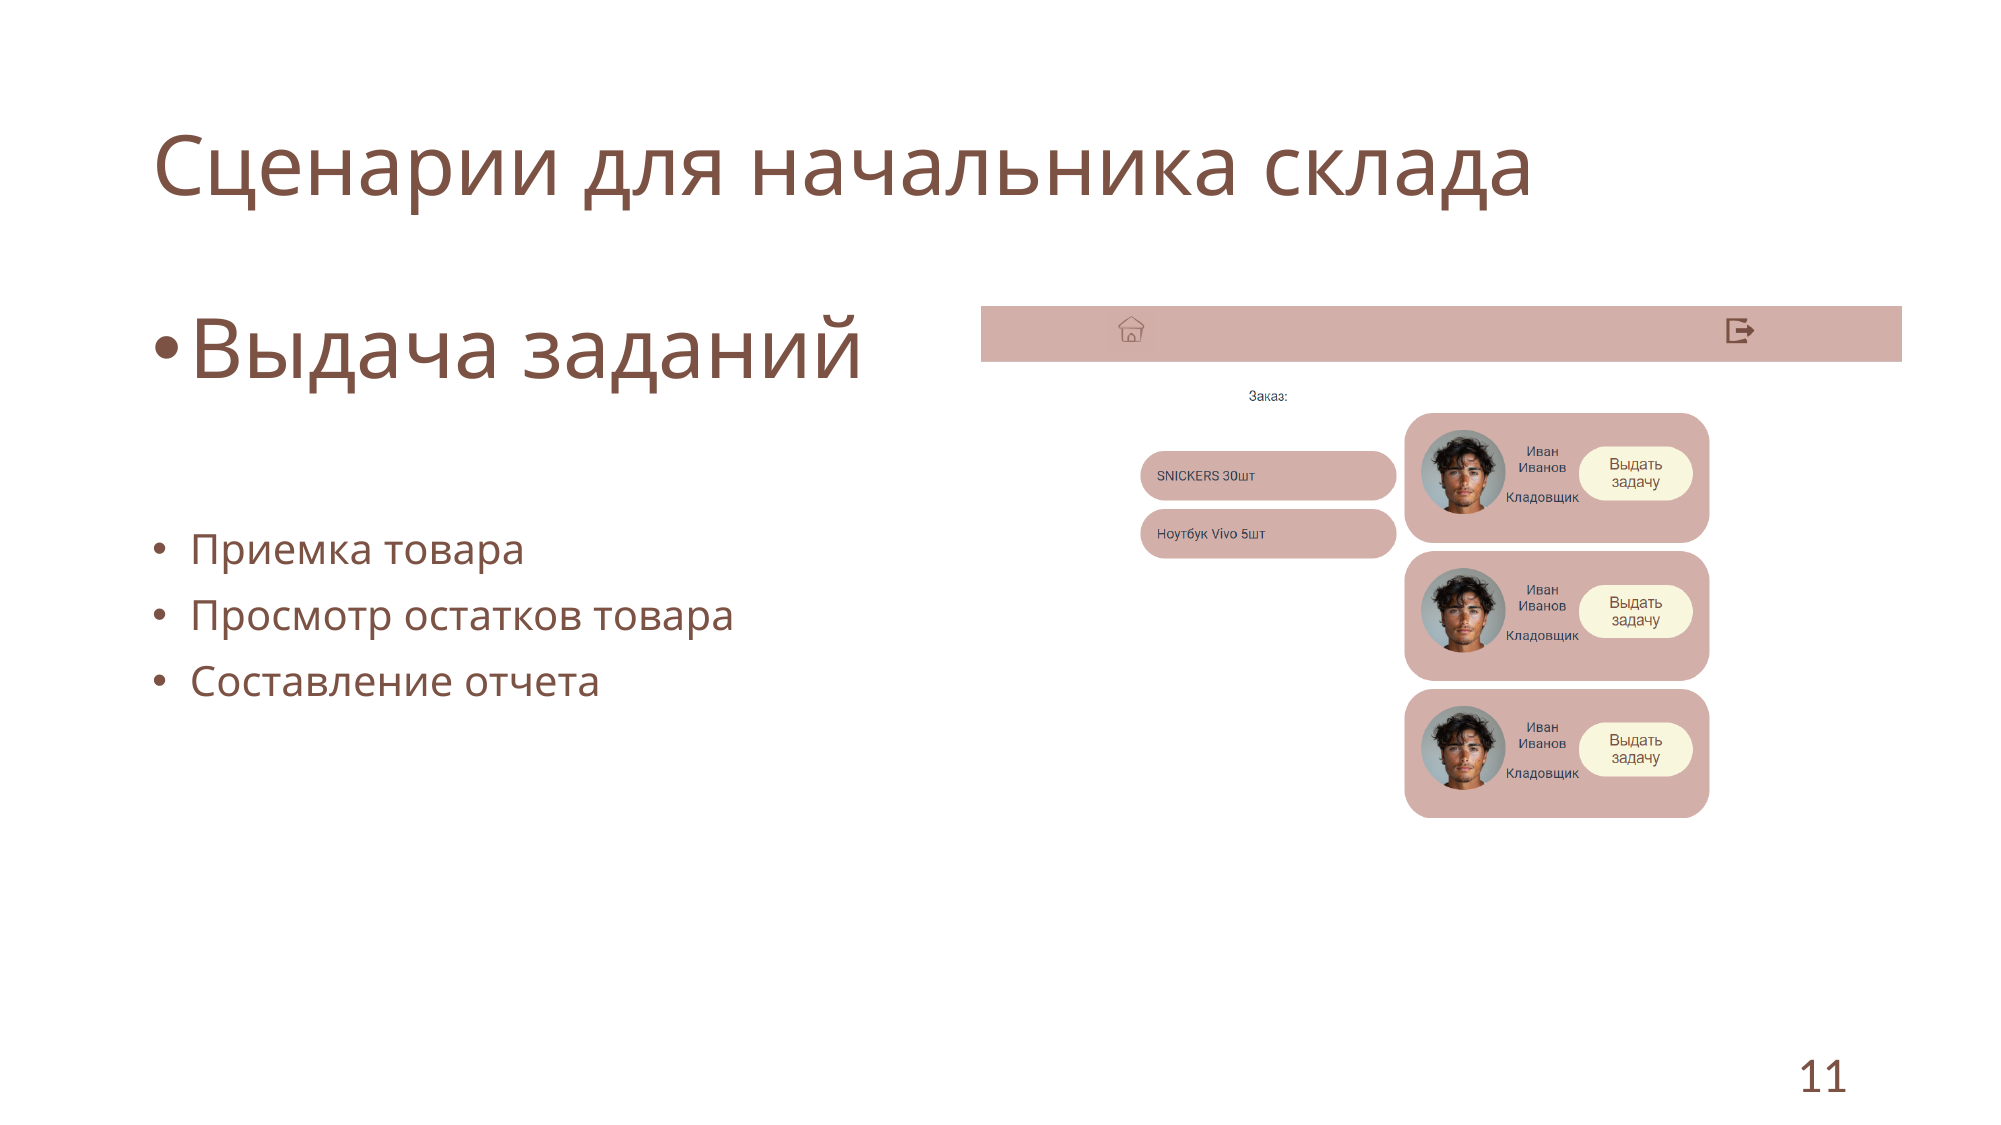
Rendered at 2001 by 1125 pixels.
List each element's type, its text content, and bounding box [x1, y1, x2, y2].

picture [981, 306, 1902, 818]
slide_number 11 [1412, 1042, 1863, 1103]
title Сценарии для начальника склада [137, 59, 1863, 278]
list Выдача заданий Приемка товара Просмотр остатков товара Составление отчета [137, 299, 1863, 1014]
